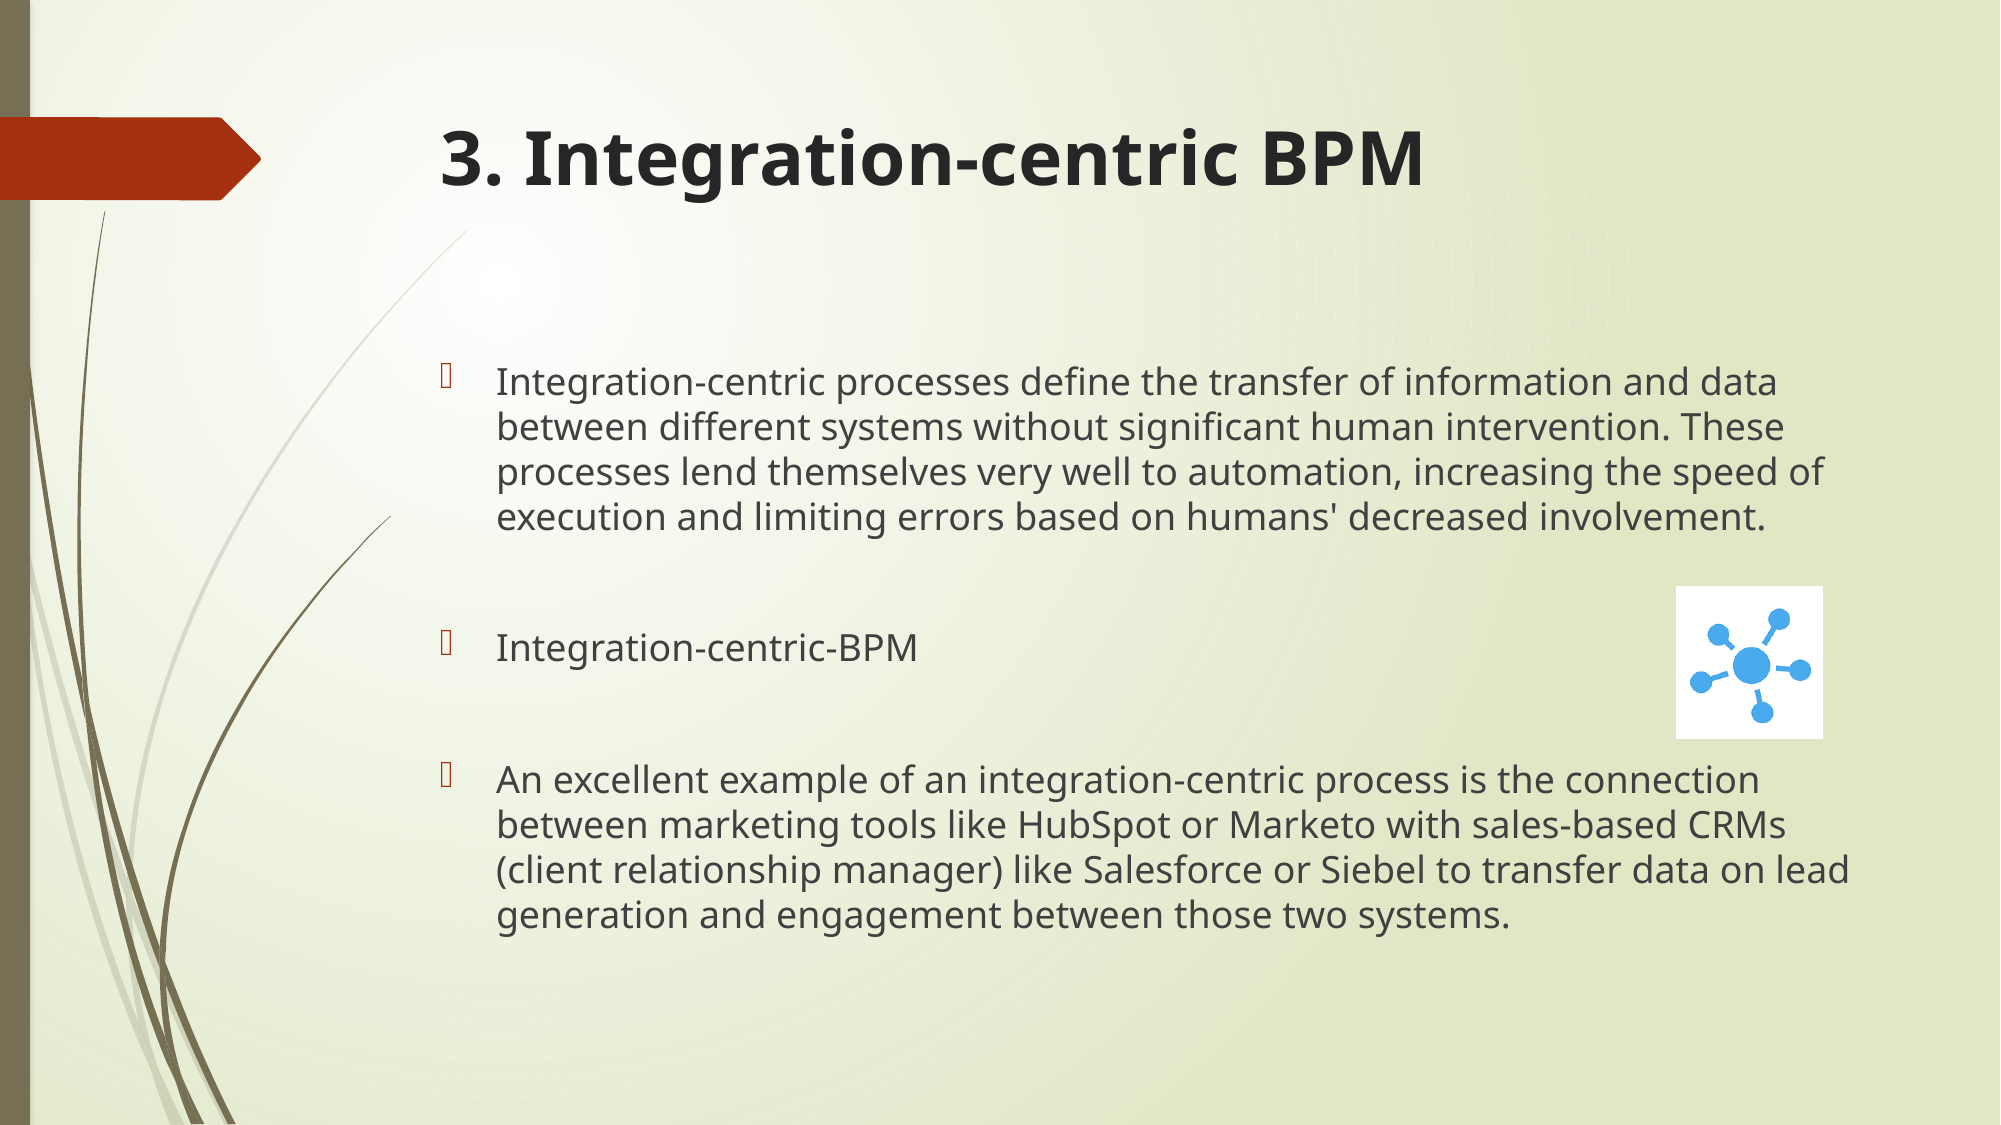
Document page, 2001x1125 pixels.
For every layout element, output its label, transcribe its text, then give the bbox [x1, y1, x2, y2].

list Integration-centric processes define the transfer of information and data between different systems without significant human intervention. These processes lend themselves very well to automation, increasing the speed of execution and limiting errors based on humans' decreased involvement. Integration-centric-BPM An excellent example of an integration-centric process is the connection between marketing tools like HubSpot or Marketo with sales-based CRMs (client relationship manager) like Salesforce or Siebel to transfer data on lead generation and engagement between those two systems. [424, 350, 1888, 970]
title 3. Integration-centric BPM [425, 102, 1888, 313]
picture [1676, 585, 1823, 740]
